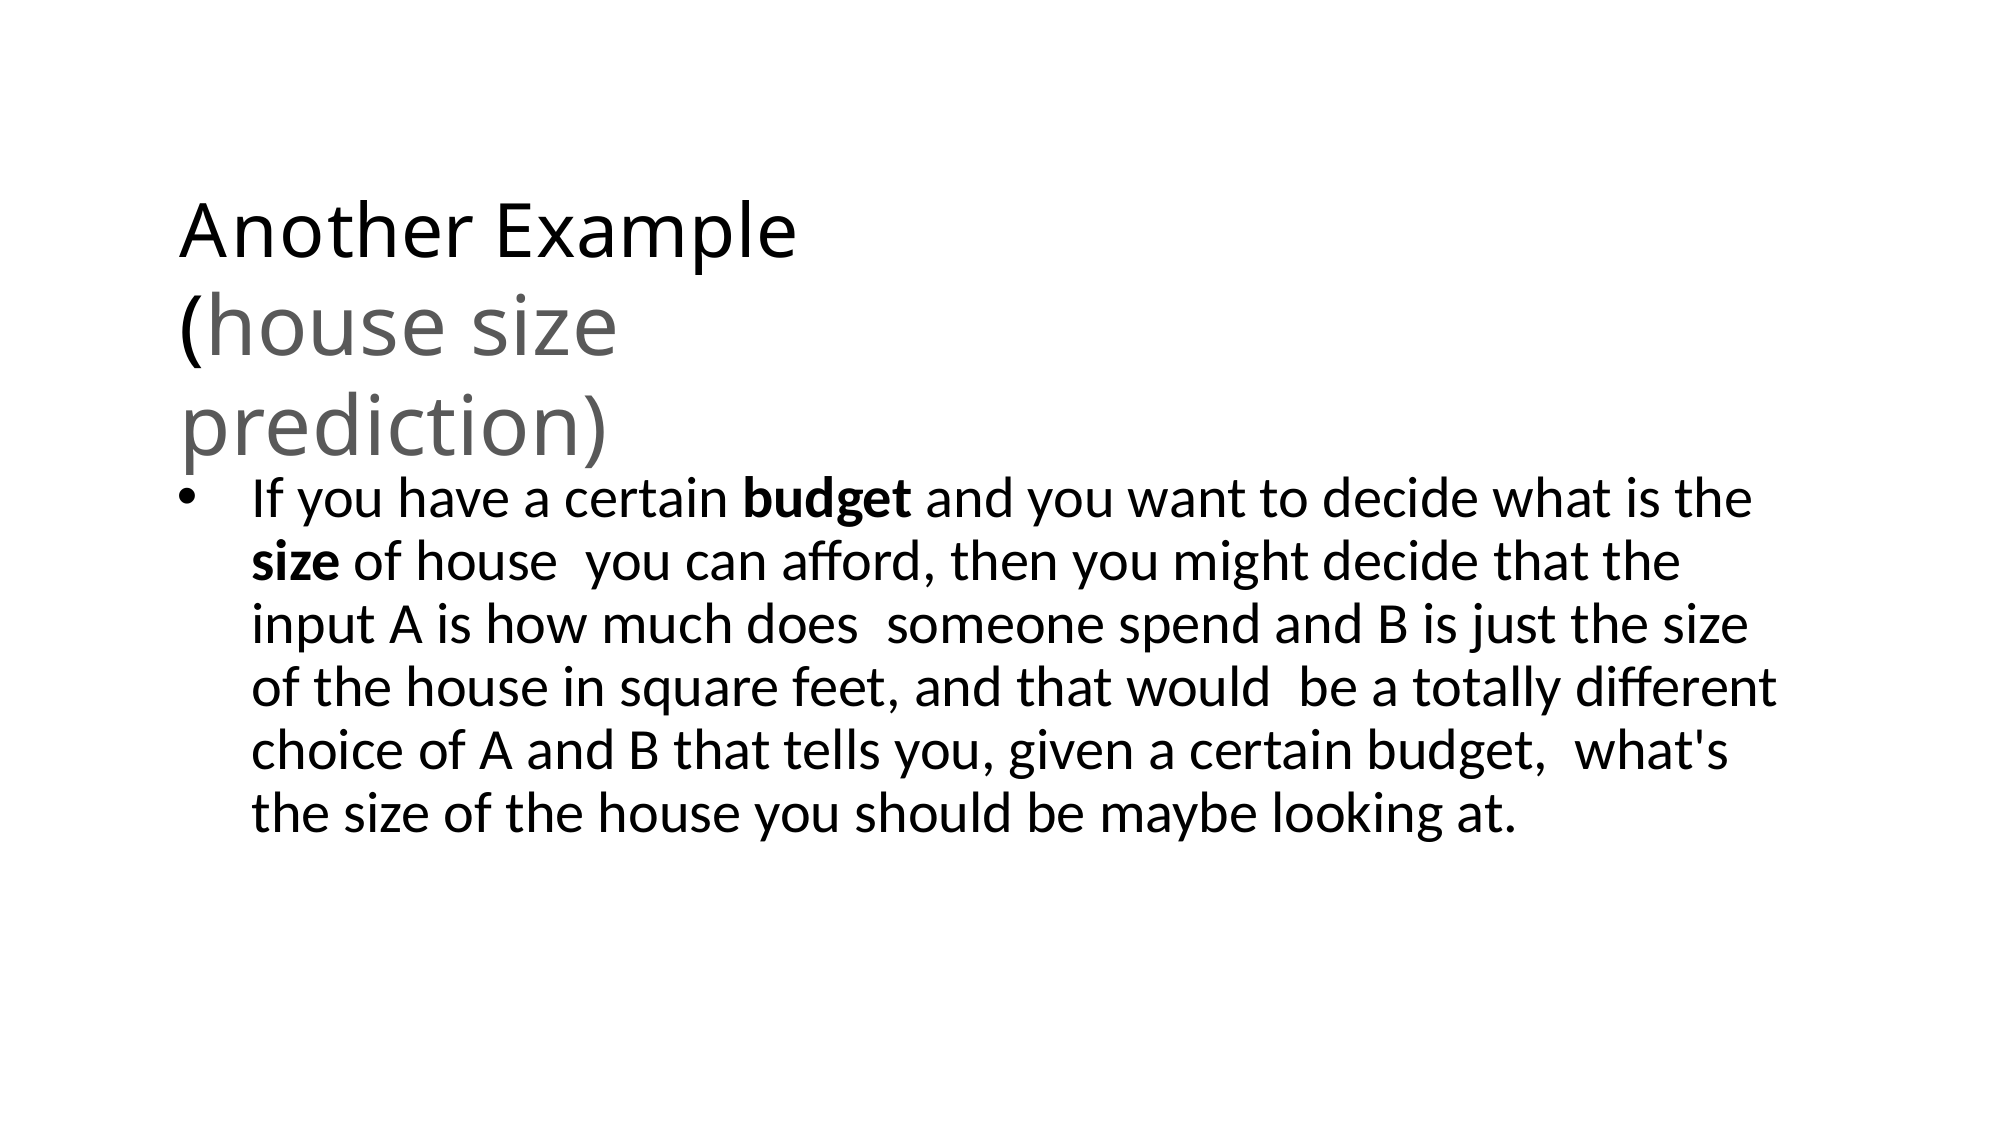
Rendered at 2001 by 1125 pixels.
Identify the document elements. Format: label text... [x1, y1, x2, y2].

title Another Example (house size prediction) [176, 178, 1050, 463]
text_box If you have a certain budget and you want to decide what is the size of house you can afford, then you might decide that the input A is how much does someone spend and B is just the size of the house in square feet, and that would be a totally different choice of A and B that tells you, given a certain budget, what's the size of the house you should be maybe looking at. [176, 463, 1805, 845]
